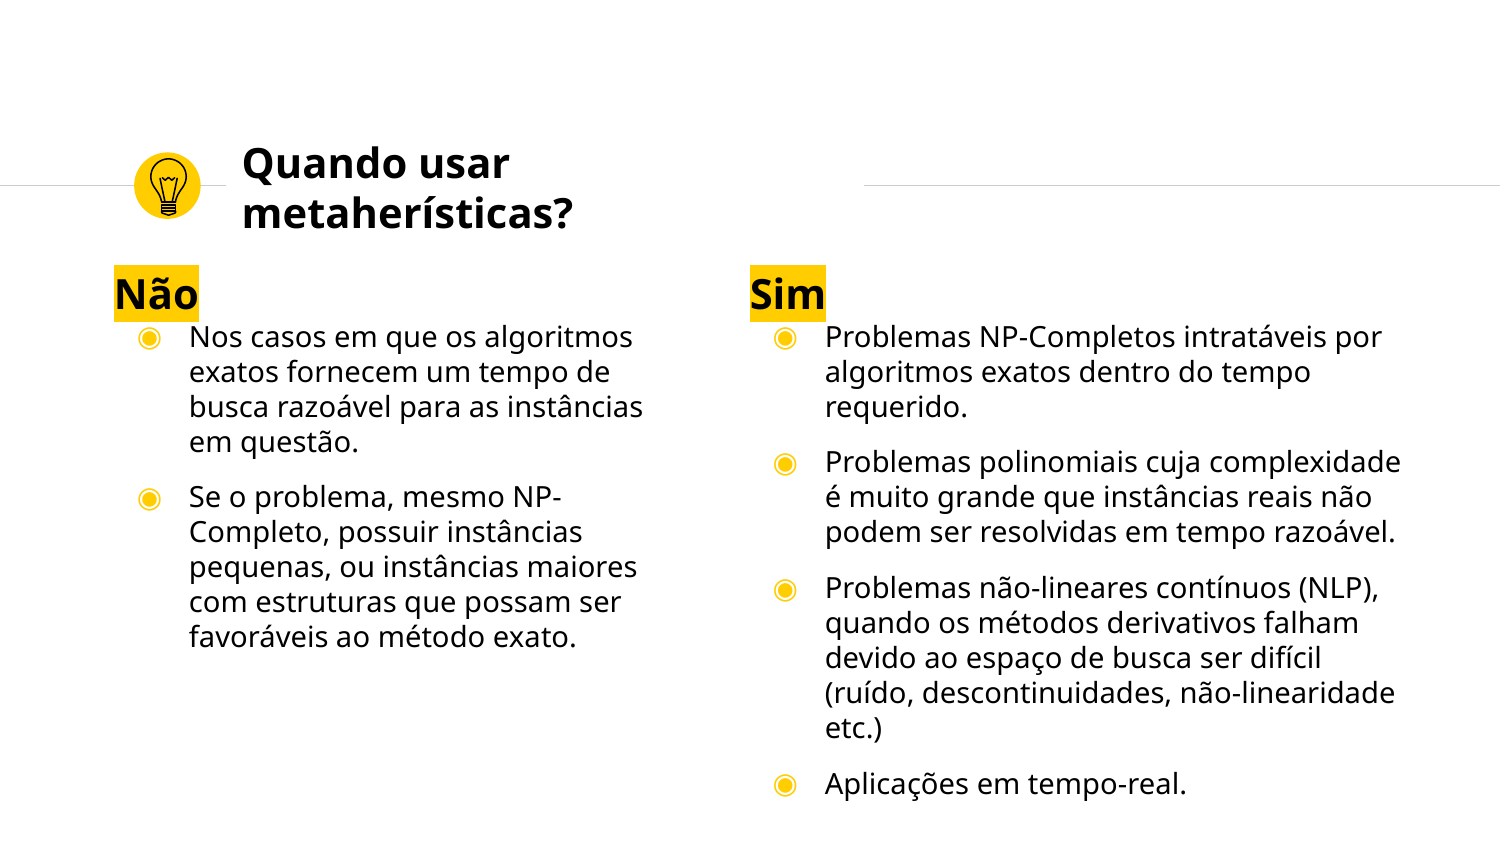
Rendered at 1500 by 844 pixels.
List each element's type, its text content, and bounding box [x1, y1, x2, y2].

list Sim Problemas NP-Completos intratáveis por algoritmos exatos dentro do tempo requerido. Problemas polinomiais cuja complexidade é muito grande que instâncias reais não podem ser resolvidas em tempo razoável. Problemas não-lineares contínuos (NLP), quando os métodos derivativos falham devido ao espaço de busca ser difícil (ruído, descontinuidades, não-linearidade etc.) Aplicações em tempo-real. [734, 253, 1434, 784]
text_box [150, 158, 187, 216]
title Quando usar metaherísticas? [226, 151, 863, 223]
list Não Nos casos em que os algoritmos exatos fornecem um tempo de busca razoável para as instâncias em questão. Se o problema, mesmo NP-Completo, possuir instâncias pequenas, ou instâncias maiores com estruturas que possam ser favoráveis ao método exato. [98, 253, 701, 784]
